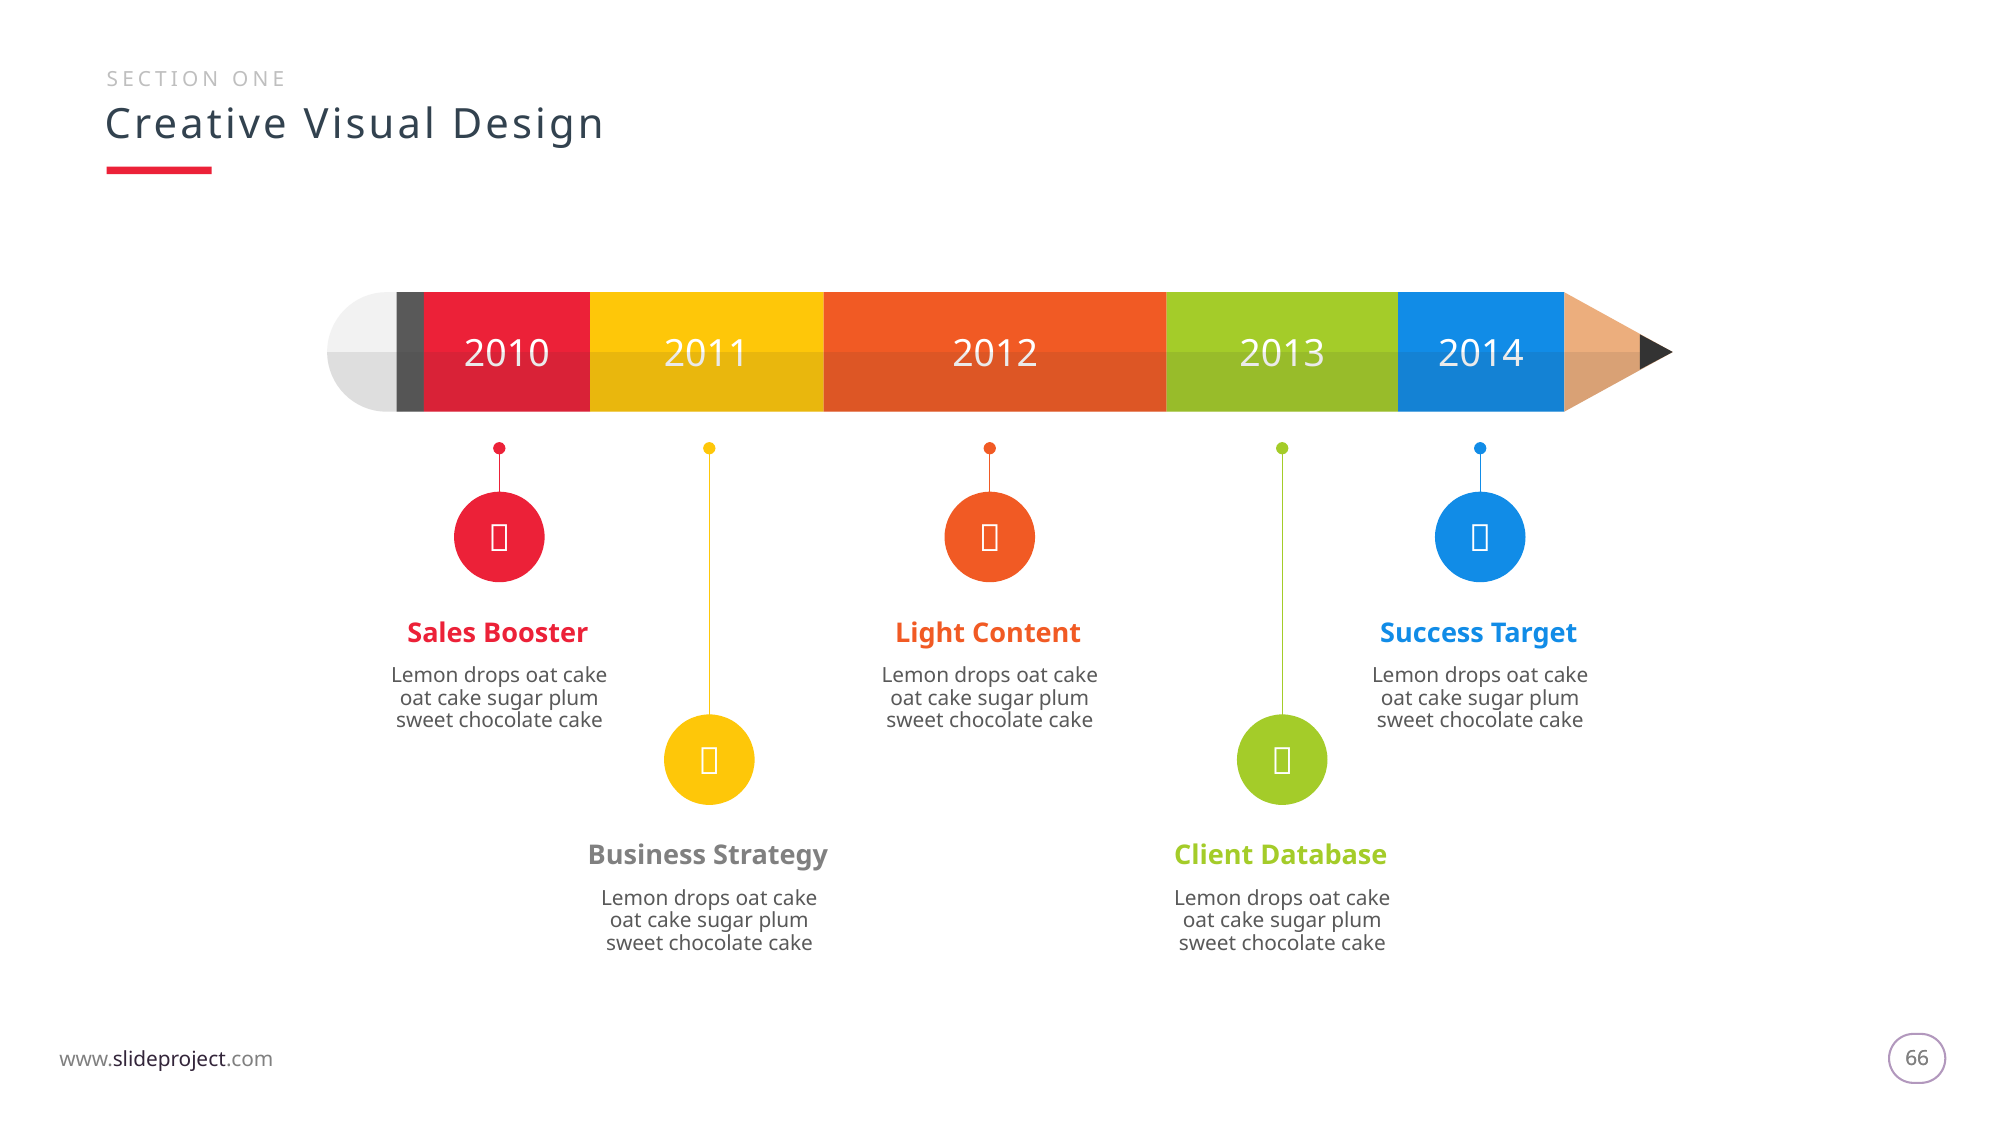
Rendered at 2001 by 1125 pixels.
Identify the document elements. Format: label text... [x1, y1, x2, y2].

text_box 66 [1881, 1026, 1953, 1091]
text_box Business Strategy [581, 841, 835, 880]
text_box Lemon drops oat cake oat cake sugar plum sweet chocolate cake [1354, 664, 1607, 752]
text_box Lemon drops oat cake oat cake sugar plum sweet chocolate cake [373, 664, 626, 752]
text_box Lemon drops oat cake oat cake sugar plum sweet chocolate cake [863, 664, 1116, 752]
list SECTION ONE [106, 68, 1896, 94]
text_box Success Target [1352, 618, 1606, 657]
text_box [1434, 448, 1526, 583]
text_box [664, 448, 755, 806]
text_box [823, 292, 1166, 412]
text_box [1166, 292, 1398, 412]
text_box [1236, 448, 1328, 806]
text_box Lemon drops oat cake oat cake sugar plum sweet chocolate cake [1156, 887, 1409, 975]
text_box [1398, 292, 1564, 412]
text_box Client Database [1154, 841, 1408, 880]
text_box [454, 448, 545, 583]
list Creative Visual Design [104, 102, 1894, 153]
text_box Lemon drops oat cake oat cake sugar plum sweet chocolate cake [583, 887, 836, 975]
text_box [590, 292, 823, 412]
text_box Sales Booster [371, 618, 625, 657]
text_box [327, 292, 423, 412]
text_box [1564, 292, 1673, 412]
text_box Light Content [861, 618, 1115, 657]
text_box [944, 448, 1036, 583]
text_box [423, 292, 590, 412]
